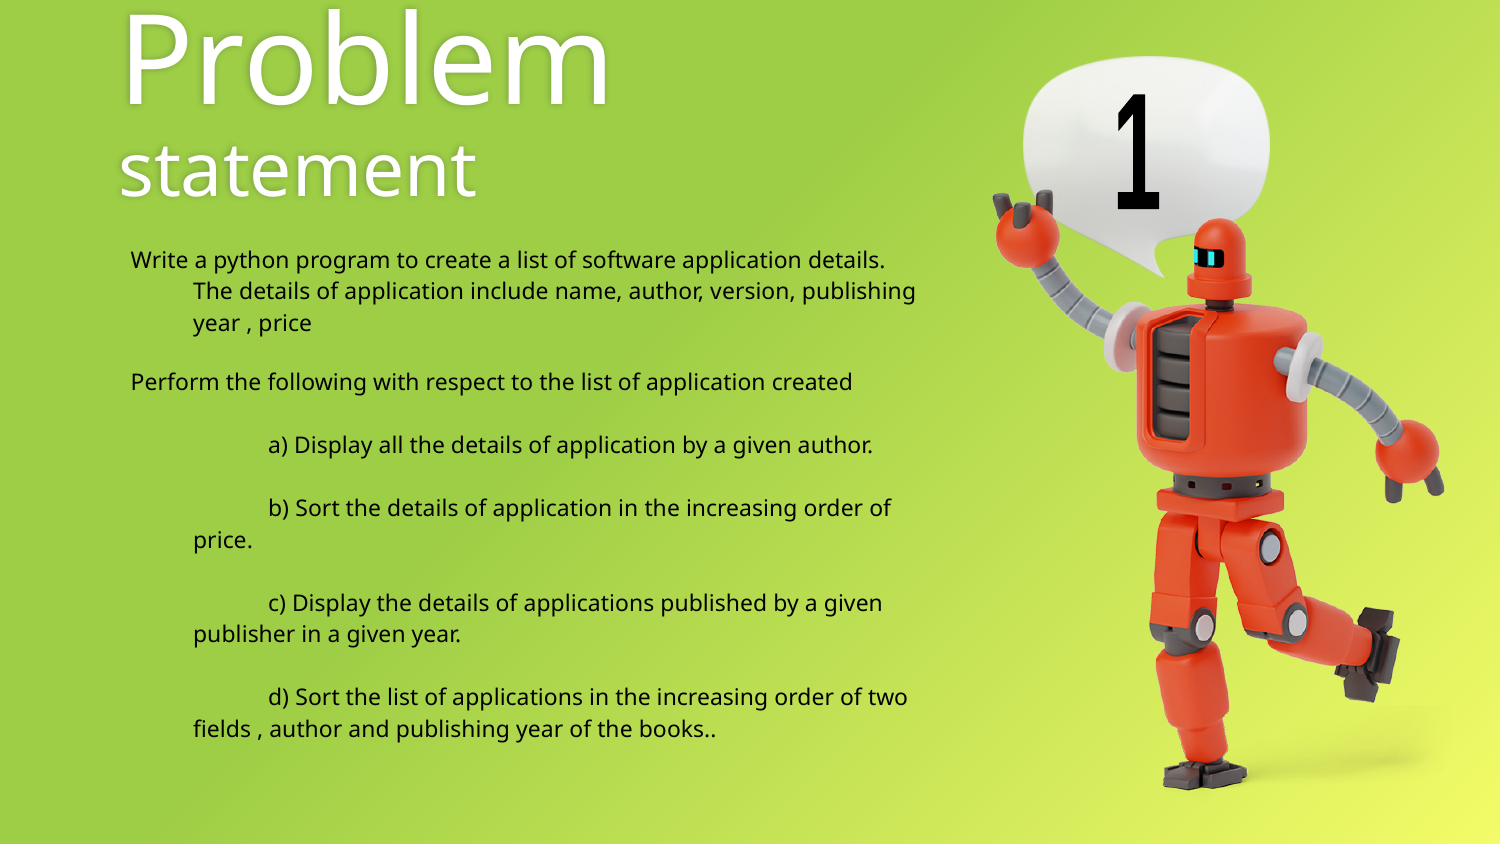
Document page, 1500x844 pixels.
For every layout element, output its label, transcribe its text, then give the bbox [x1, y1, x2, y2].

title Problem statement [118, 57, 932, 213]
picture [991, 56, 1453, 805]
subtitle Write a python program to create a list of software application details. The details of application include name, author, version, publishing year , price Perform the following with respect to the list of application created a) Display all the details of application by a given author. b) Sort the details of application in the increasing order of price. c) Display the details of applications published by a given publisher in a given year. d) Sort the list of applications in the increasing order of two fields , author and publishing year of the books.. [118, 241, 932, 700]
